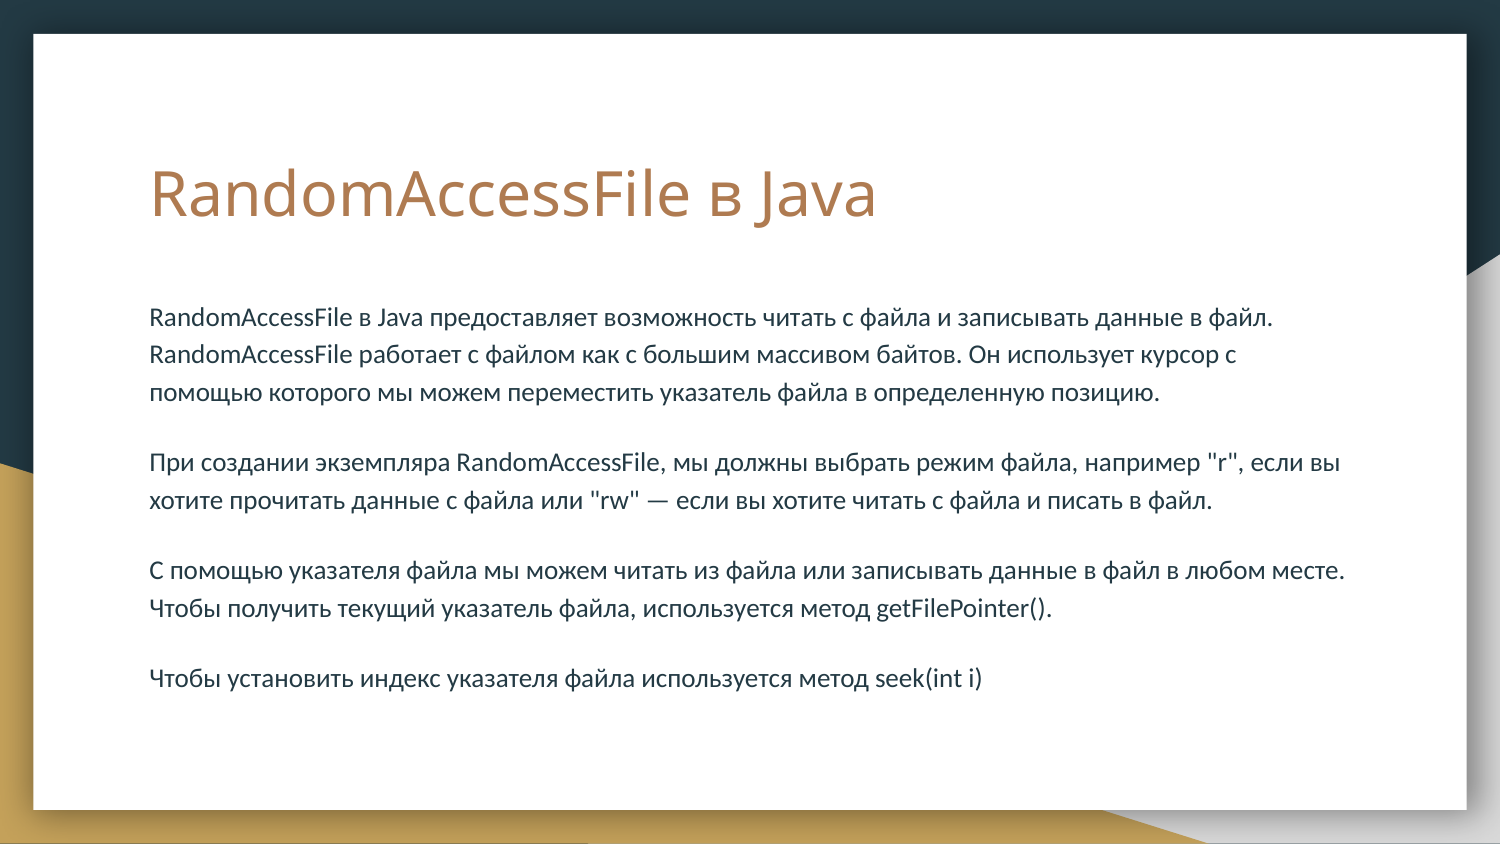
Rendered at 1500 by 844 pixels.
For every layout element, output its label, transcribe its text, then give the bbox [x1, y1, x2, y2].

list RandomAccessFile в Java предоставляет возможность читать с файла и записывать данные в файл. RandomAccessFile работает с файлом как с большим массивом байтов. Он использует курсор с помощью которого мы можем переместить указатель файла в определенную позицию. При создании экземпляра RandomAccessFile, мы должны выбрать режим файла, например "r", если вы хотите прочитать данные с файла или "rw" — если вы хотите читать с файла и писать в файл. С помощью указателя файла мы можем читать из файла или записывать данные в файл в любом месте. Чтобы получить текущий указатель файла, используется метод getFilePointer(). Чтобы установить индекс указателя файла используется метод seek(int i) [134, 279, 1366, 729]
title RandomAccessFile в Java [134, 138, 1366, 279]
